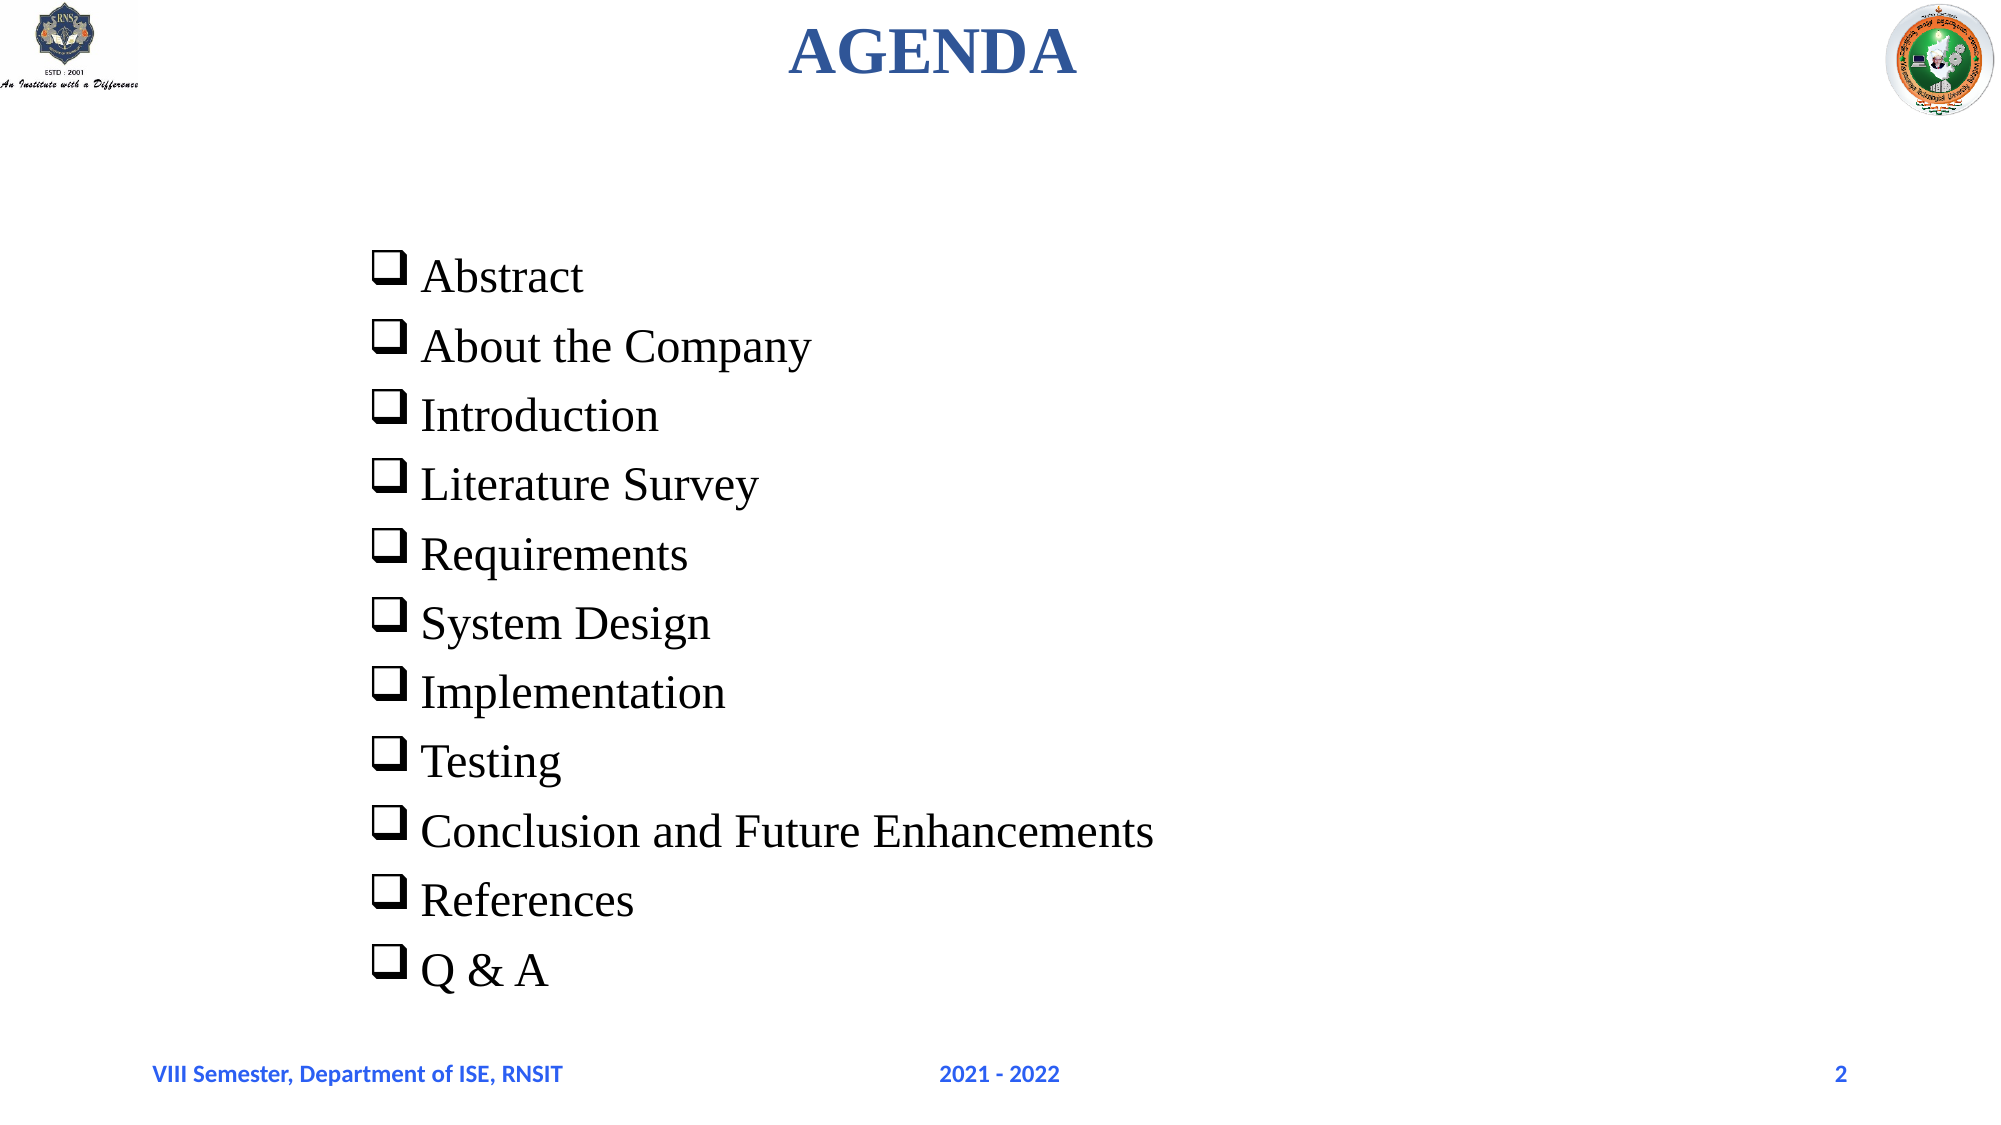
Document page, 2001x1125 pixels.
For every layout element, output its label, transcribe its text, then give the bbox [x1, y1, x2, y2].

picture [1882, 2, 1997, 117]
slide_number VIII Semester, Department of ISE, RNSIT [137, 1042, 662, 1103]
list Abstract About the Company Introduction Literature Survey Requirements System Design Implementation Testing Conclusion and Future Enhancements References Q & A [353, 243, 1647, 1014]
picture [0, 0, 138, 90]
footer 2021 - 2022 [662, 1042, 1338, 1103]
slide_number 2 [1412, 1042, 1863, 1103]
title AGENDA [320, 8, 1546, 197]
